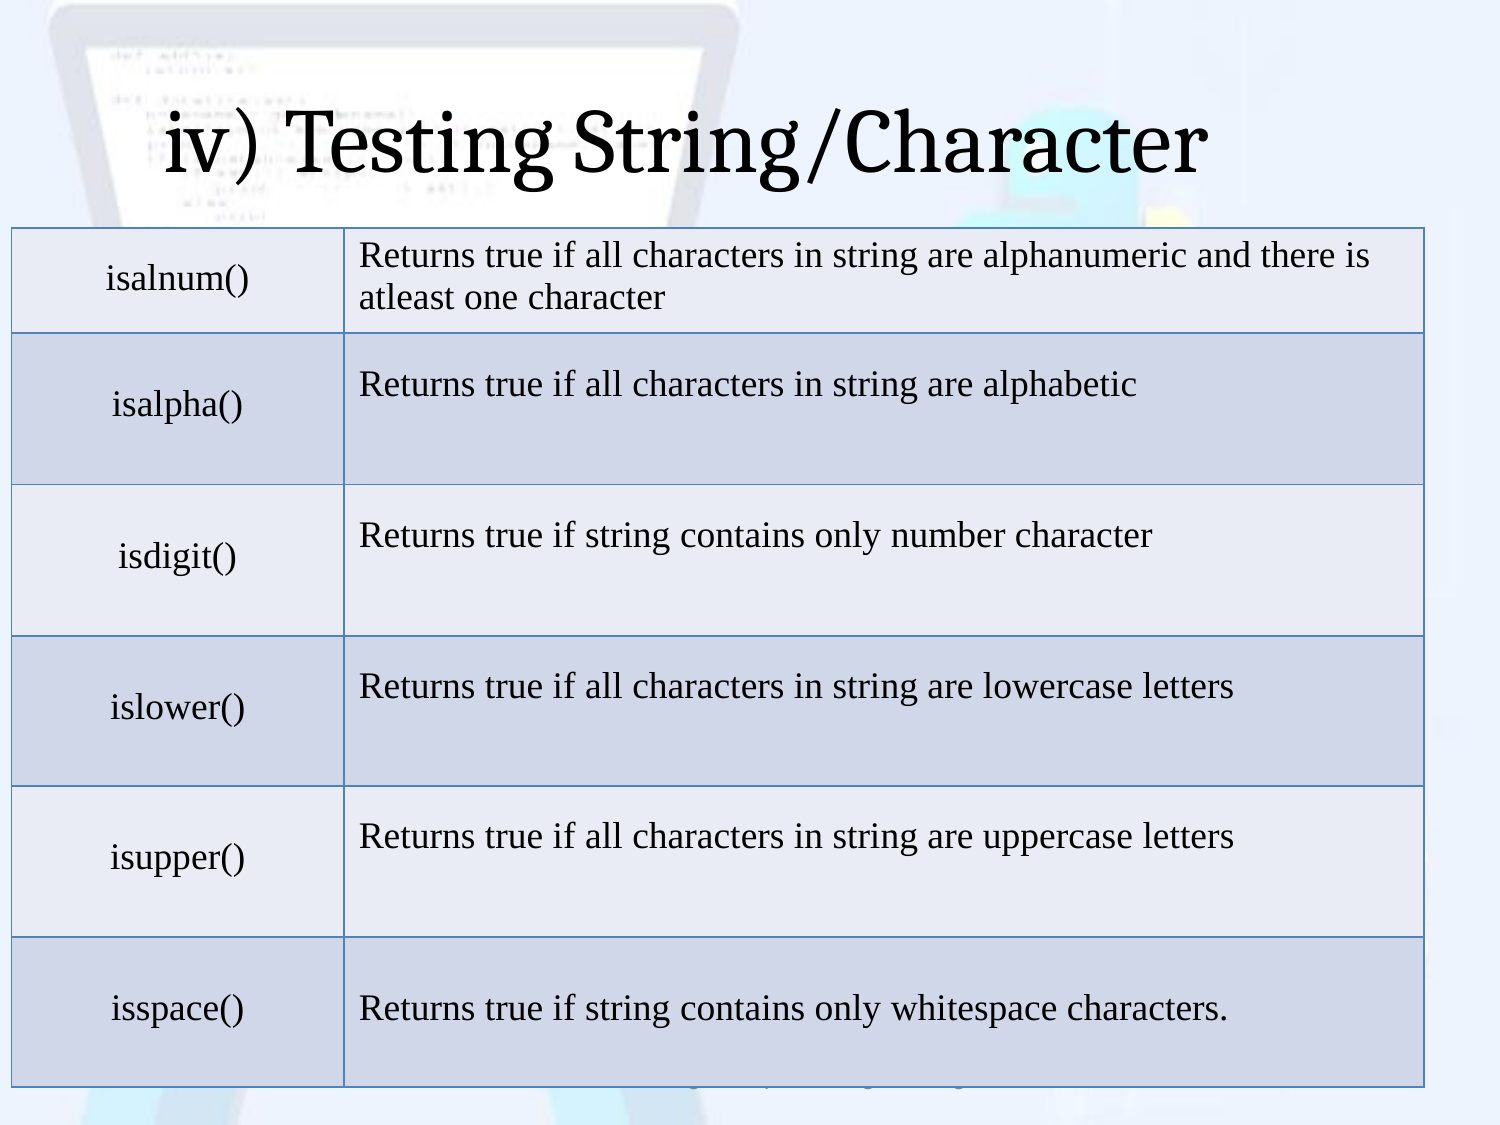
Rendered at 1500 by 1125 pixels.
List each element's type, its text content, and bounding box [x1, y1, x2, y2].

table_cell isdigit() [12, 485, 343, 635]
table_cell Returns true if all characters in string are lowercase letters [345, 637, 1423, 785]
table_cell Returns true if string contains only number character [345, 485, 1423, 635]
table_cell Returns true if all characters in string are alphabetic [345, 334, 1423, 484]
picture [0, 0, 1500, 1125]
table_cell islower() [12, 637, 343, 785]
table_cell Returns true if string contains only whitespace characters. [345, 938, 1423, 1086]
table_cell isspace() [12, 938, 343, 1086]
table_header Returns true if all characters in string are alphanumeric and there is atleast one character [345, 229, 1423, 332]
table_cell isalpha() [12, 334, 343, 484]
table_cell isupper() [12, 787, 343, 936]
title iv) Testing String/Character [161, 78, 1340, 227]
table_header isalnum() [12, 229, 343, 332]
table_cell Returns true if all characters in string are uppercase letters [345, 787, 1423, 936]
